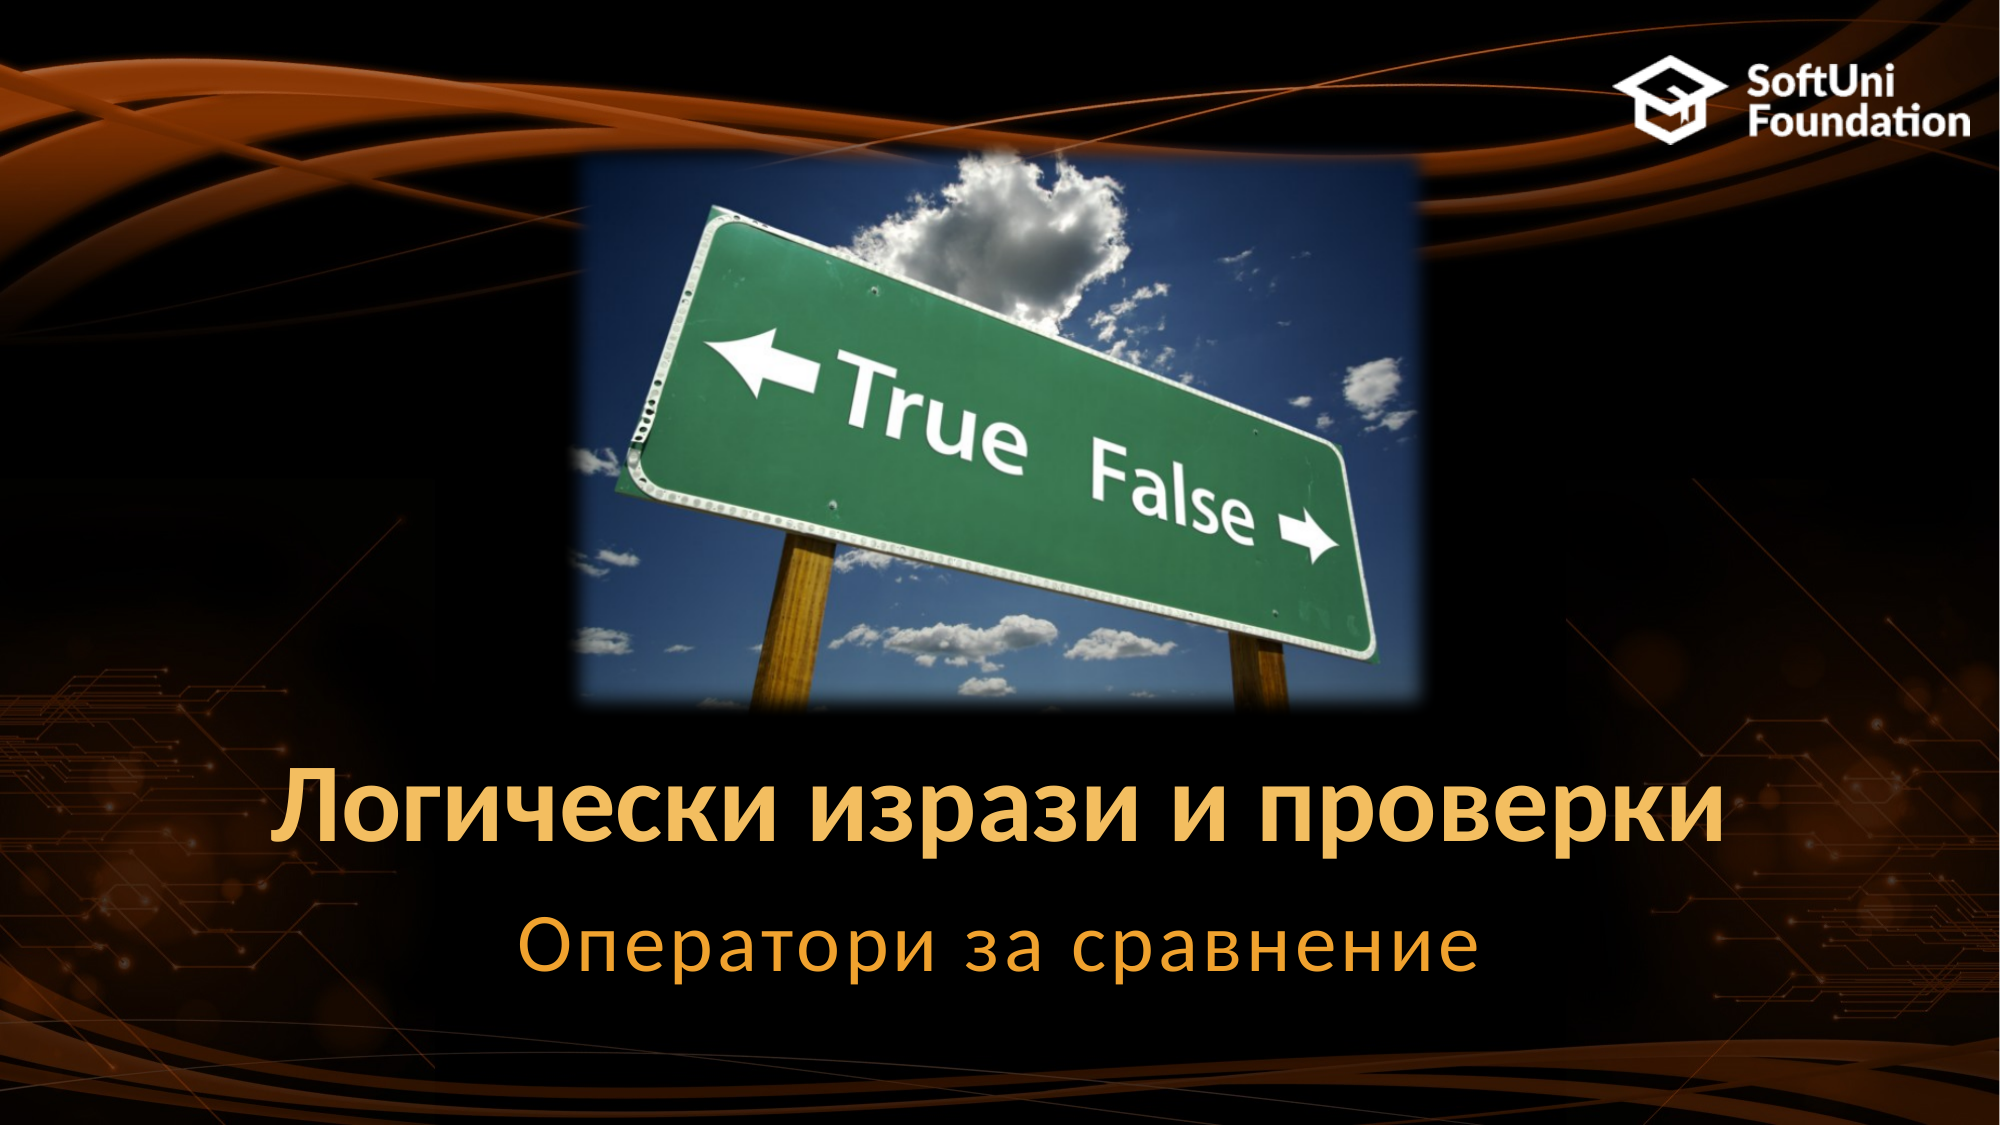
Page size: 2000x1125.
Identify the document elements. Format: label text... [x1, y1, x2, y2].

list Оператори за сравнение [149, 877, 1850, 995]
title Логически изрази и проверки [149, 737, 1850, 873]
picture [0, 0, 2000, 1125]
